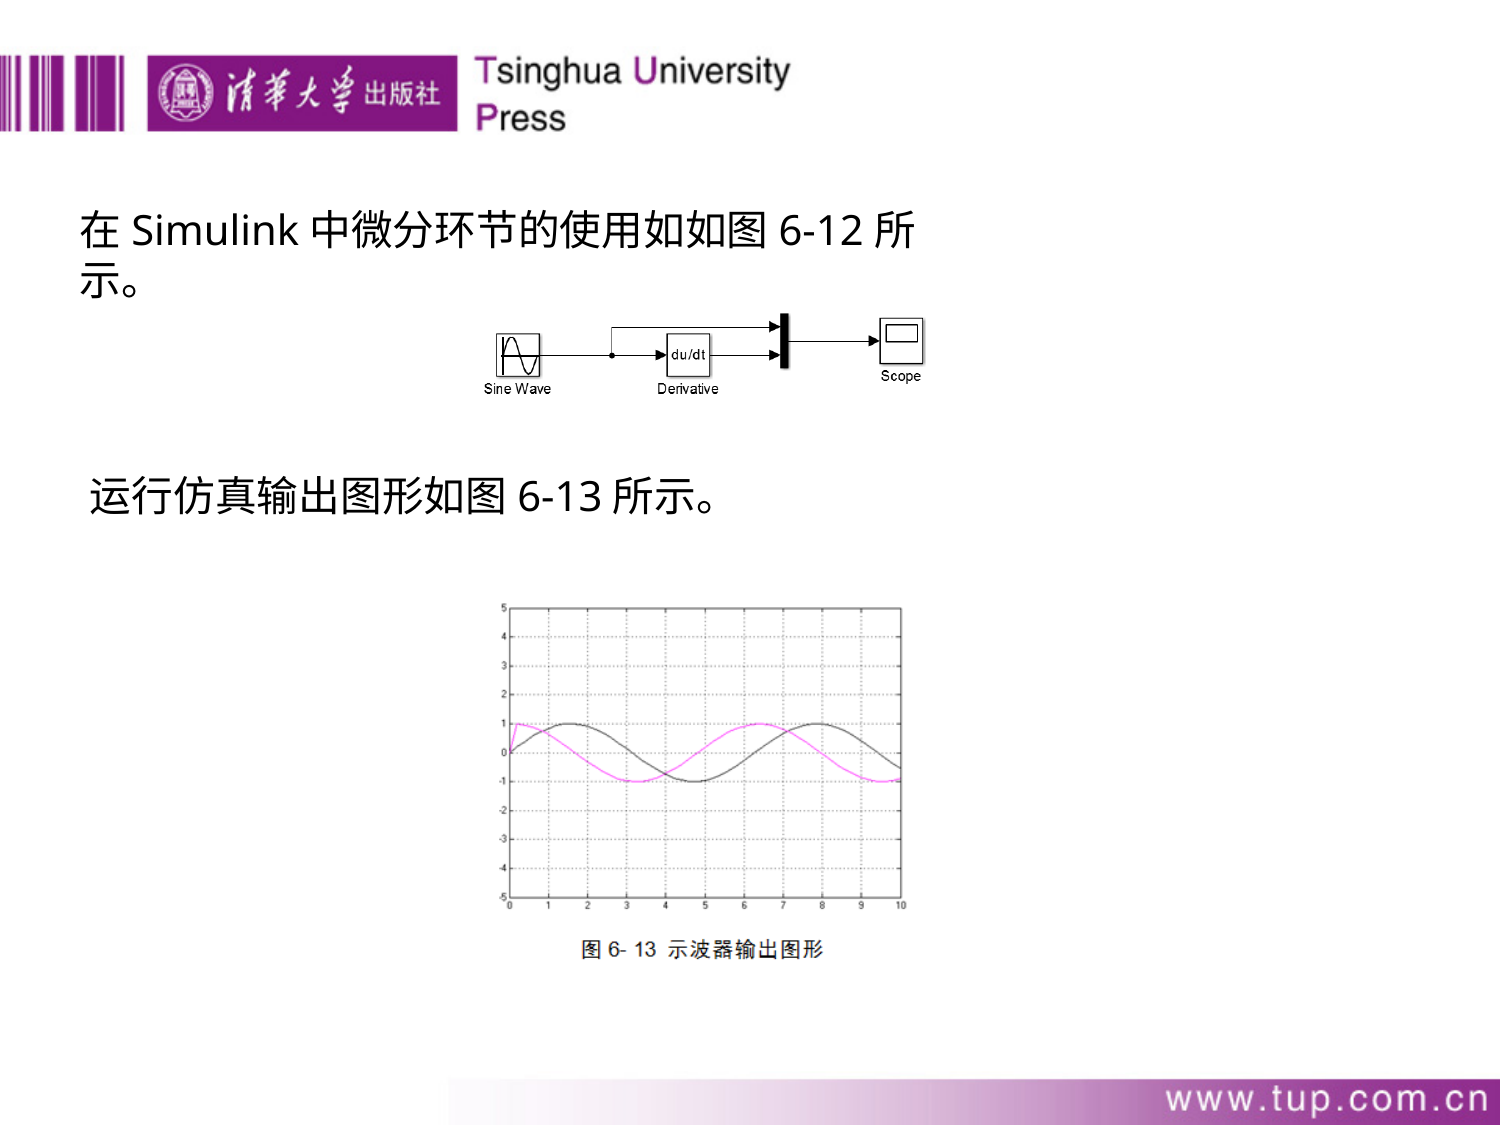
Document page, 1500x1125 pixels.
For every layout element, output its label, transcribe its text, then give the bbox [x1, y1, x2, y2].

text_box 在Simulink中微分环节的使用如如图6-12所示。 [64, 196, 963, 311]
picture [474, 299, 934, 415]
picture [477, 585, 934, 978]
picture [0, 34, 1500, 149]
picture [0, 1059, 1500, 1125]
text_box 运行仿真输出图形如图6-13所示。 [74, 462, 753, 528]
